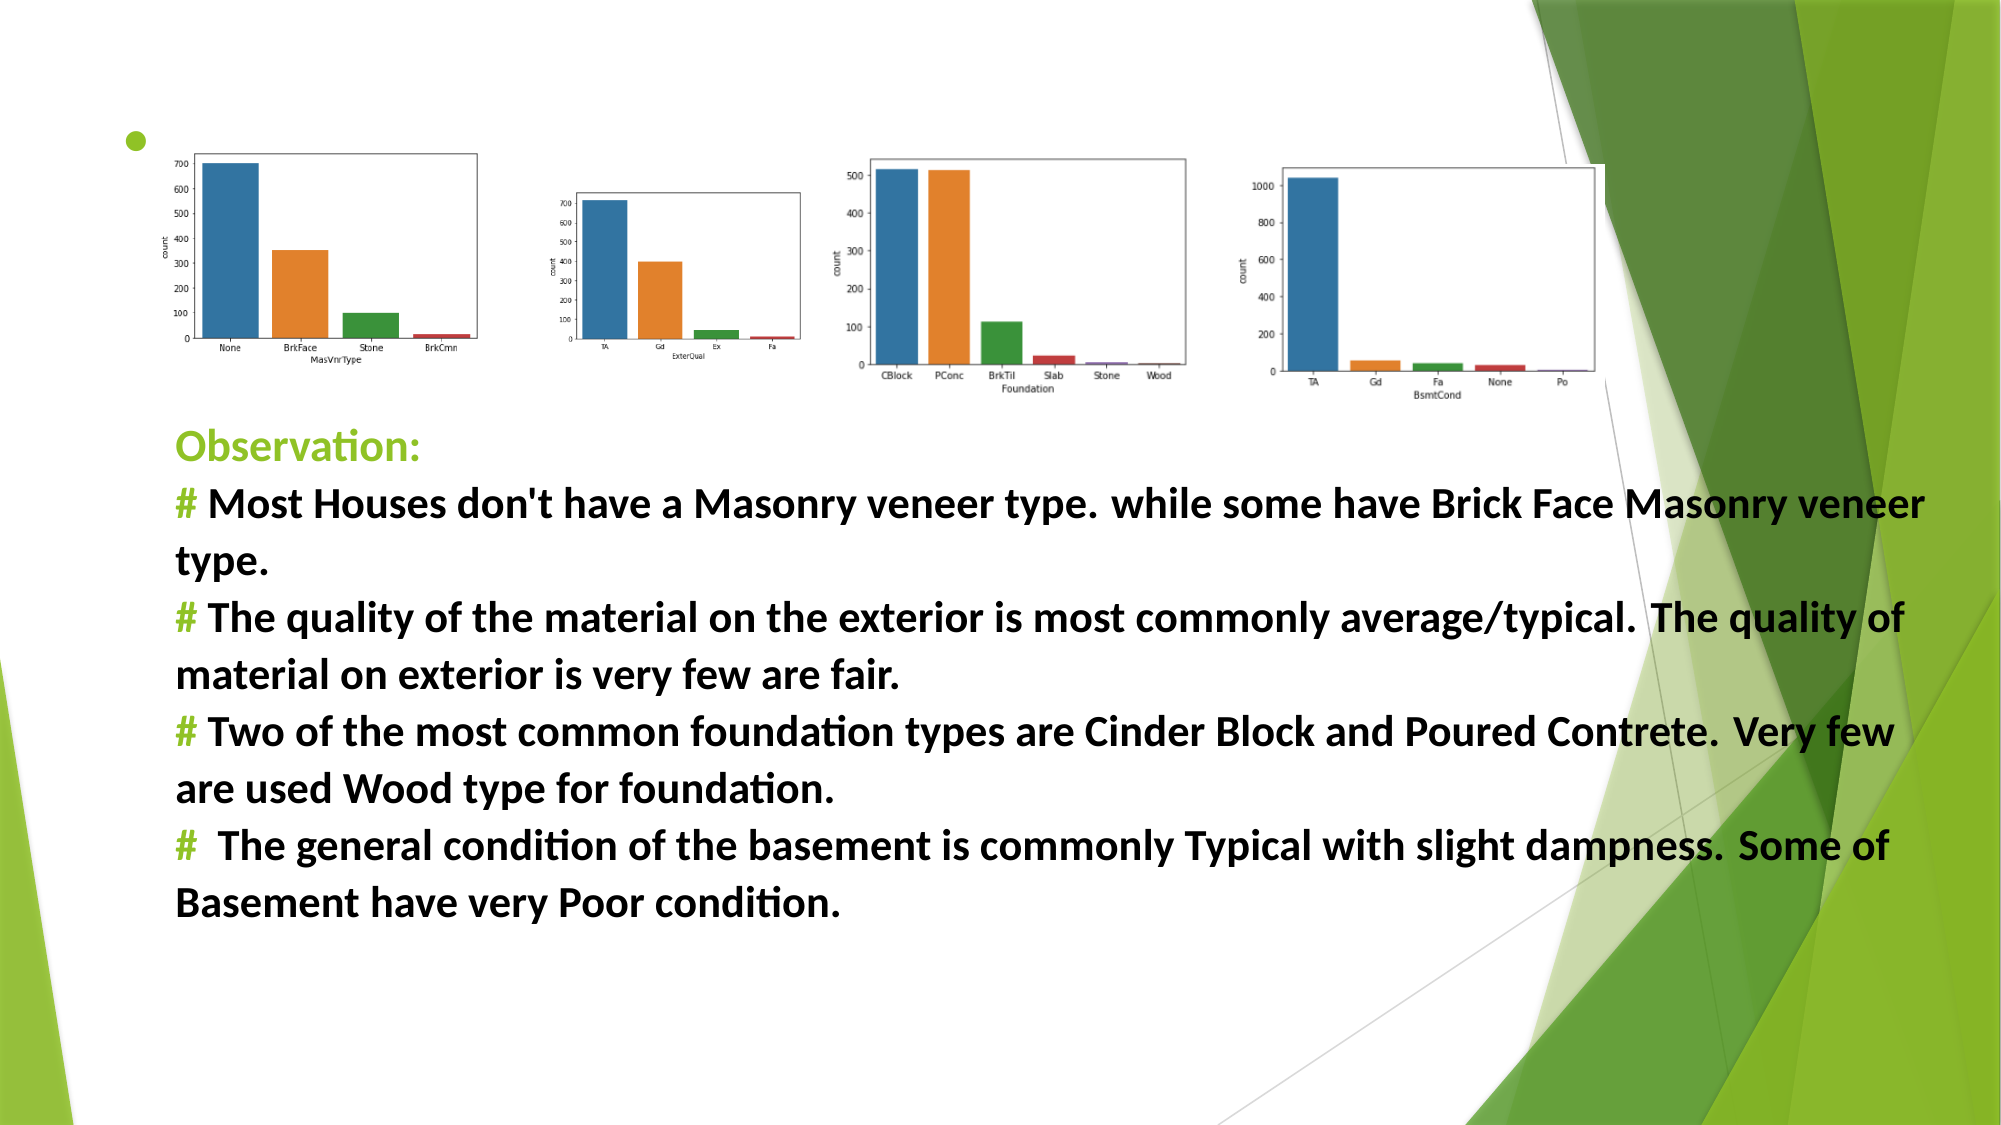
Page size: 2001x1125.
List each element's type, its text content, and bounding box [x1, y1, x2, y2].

picture [826, 148, 1197, 404]
picture [150, 148, 500, 372]
picture [1231, 163, 1605, 404]
picture [538, 185, 815, 365]
title Observation: # Most Houses don't have a Masonry veneer type. while some have Brick Face Masonry veneer type. # The quality of the material on the exterior is most commonly average/typical. The quality of material on exterior is very few are fair. # Two of the most common foundation types are Cinder Block and Poured Contrete. Very few are used Wood type for foundation. # The general condition of the basement is commonly Typical with slight dampness. Some of Basement have very Poor condition. [111, 99, 1978, 1073]
